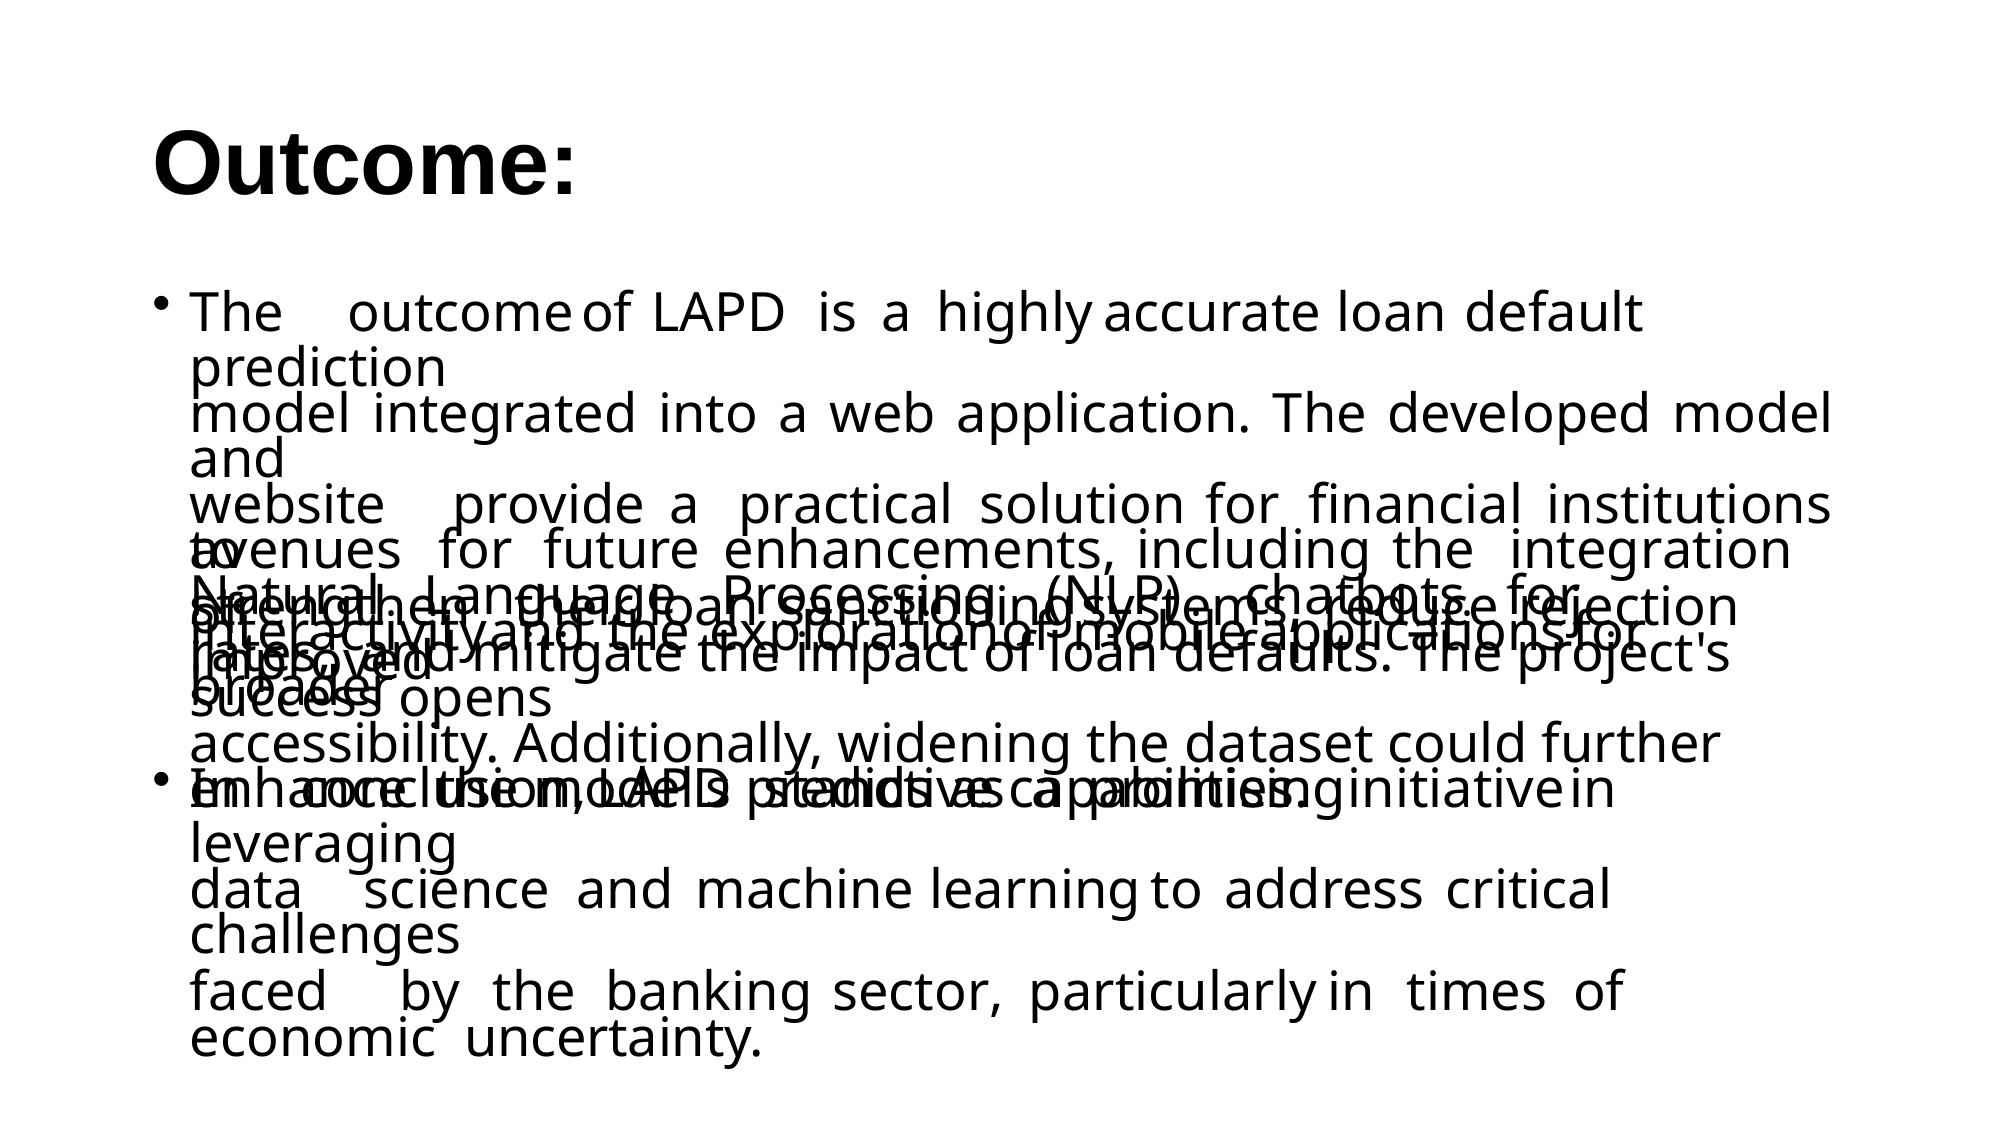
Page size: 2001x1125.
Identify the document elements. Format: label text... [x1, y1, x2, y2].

text_box interactivity and the exploration of mobile applications for broader accessibility. Additionally, widening the dataset could further enhance the model's predictive capabilities. [187, 603, 1850, 760]
text_box avenues for future enhancements, including the integration of [187, 512, 1850, 557]
title Outcome: [150, 100, 583, 284]
text_box In conclusion, LAPD stands as a promising initiative in leveraging data science and machine learning to address critical challenges faced by the banking sector, particularly in times of economic uncertainty. [150, 760, 1850, 1066]
text_box Natural Language Processing (NLP) chatbots for improved [187, 557, 1850, 603]
text_box The outcome of LAPD is a highly accurate loan default prediction model integrated into a web application. The developed model and website provide a practical solution for financial institutions to strengthen their loan sanctioning systems, reduce rejection rates, and mitigate the impact of loan defaults. The project's success opens [150, 284, 1850, 726]
